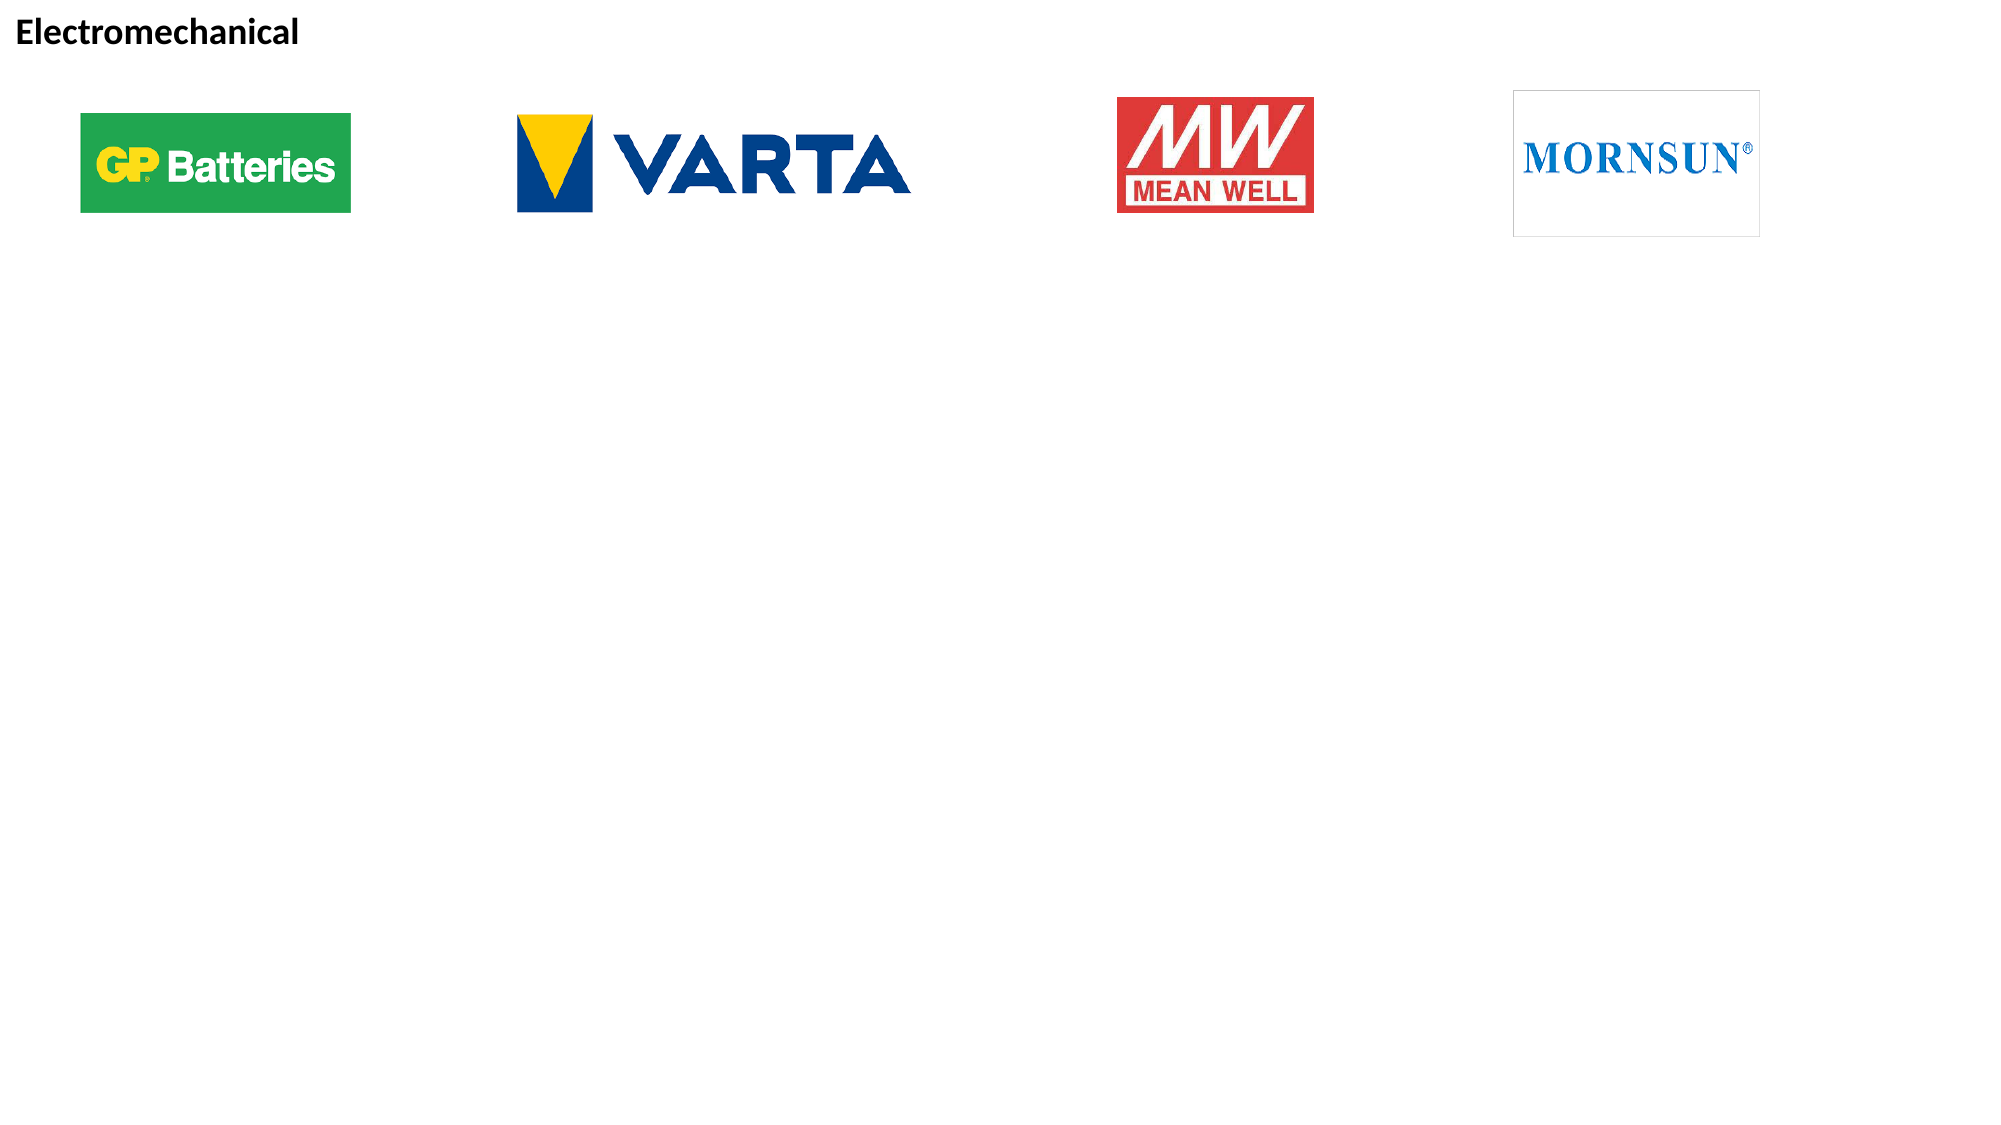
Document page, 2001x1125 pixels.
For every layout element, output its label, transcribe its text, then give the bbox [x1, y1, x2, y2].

picture [1513, 90, 1760, 237]
picture [80, 113, 351, 213]
text_box Electromechanical [0, 0, 316, 60]
picture [516, 113, 912, 213]
picture [1117, 97, 1314, 213]
